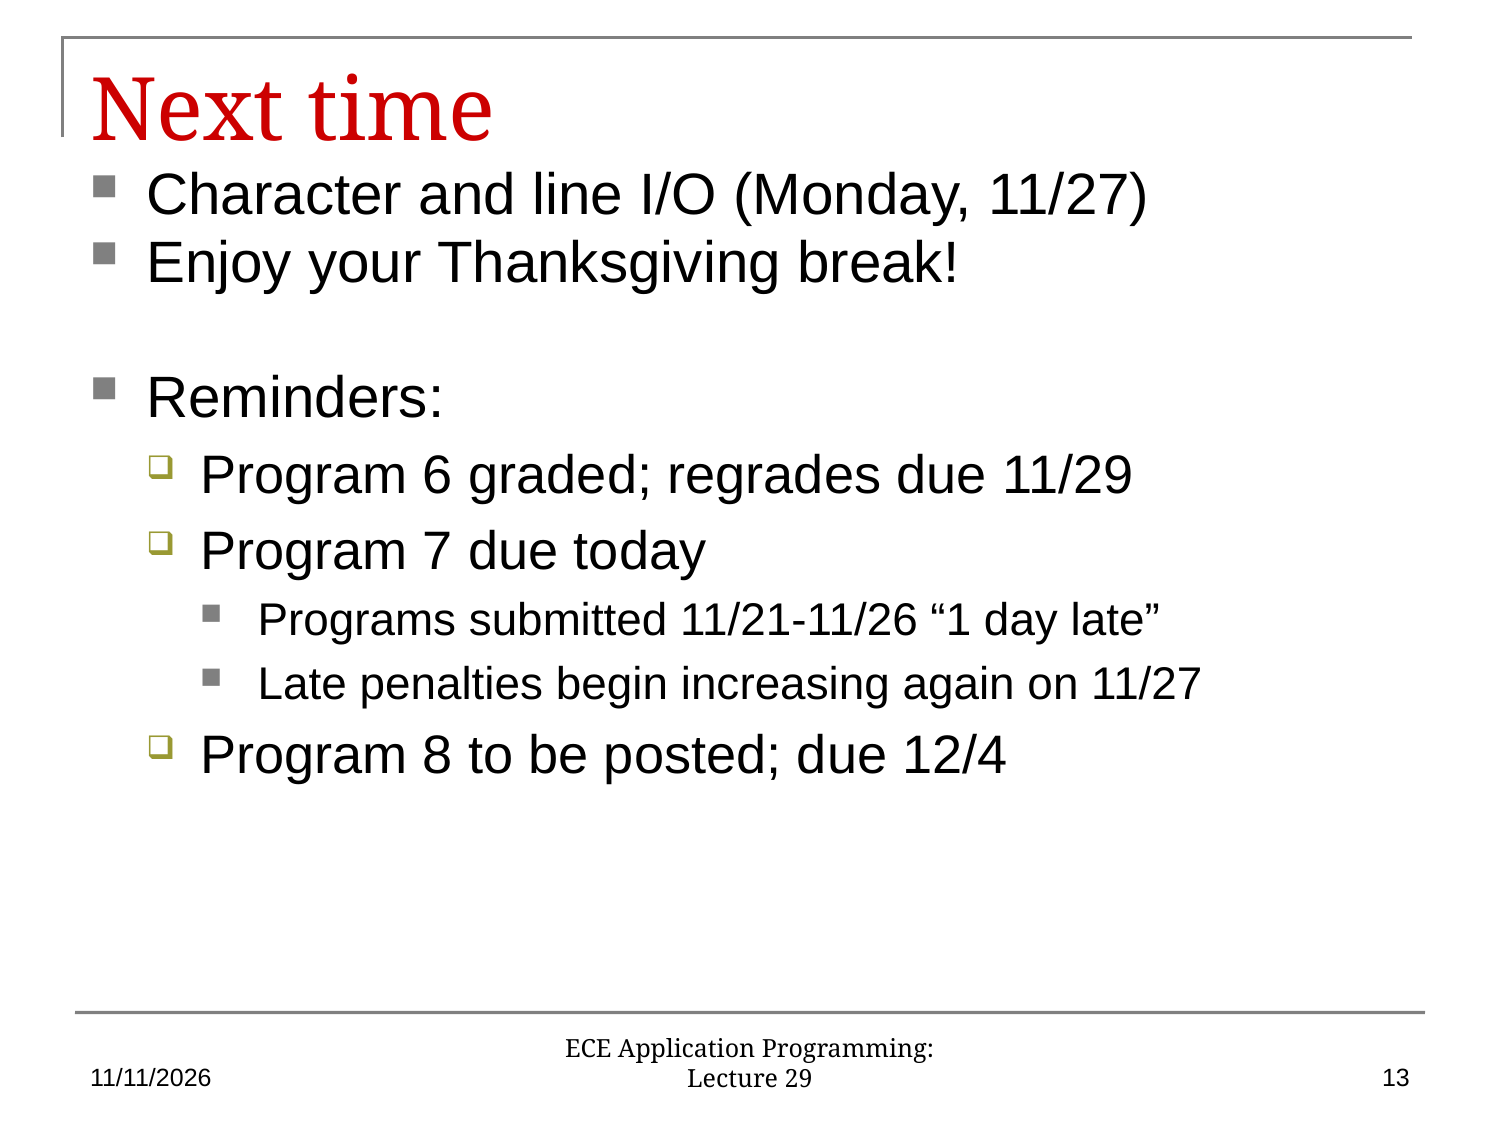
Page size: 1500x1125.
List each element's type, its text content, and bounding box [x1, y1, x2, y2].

title Next time [75, 45, 1425, 162]
slide_number 13 [1074, 1023, 1426, 1100]
footer ECE Application Programming: Lecture 29 [512, 1024, 988, 1101]
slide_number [74, 1023, 426, 1100]
list Character and line I/O (Monday, 11/27) Enjoy your Thanksgiving break! Reminders: Program 6 graded; regrades due 11/29 Program 7 due today Programs submitted 11/21-11/26 “1 day late” Late penalties begin increasing again on 11/27 Program 8 to be posted; due 12/4 [75, 162, 1425, 1006]
